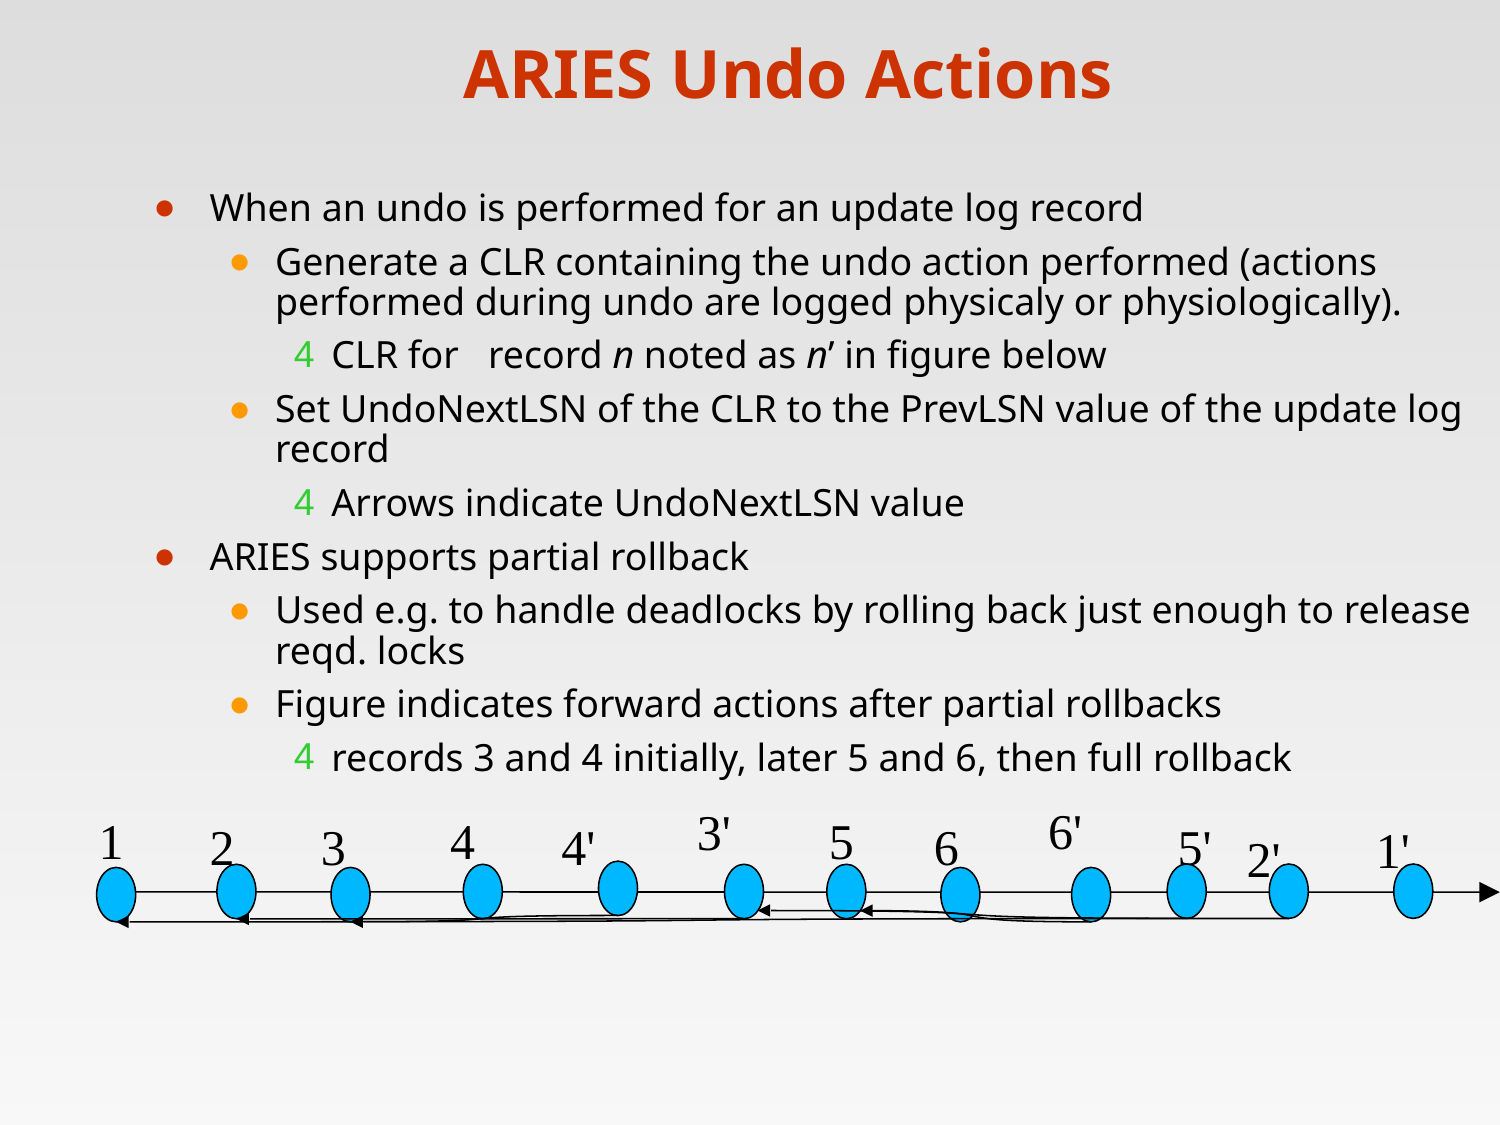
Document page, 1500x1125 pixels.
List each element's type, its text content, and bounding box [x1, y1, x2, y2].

title ARIES Undo Actions [126, 19, 1451, 120]
list When an undo is performed for an update log record Generate a CLR containing the undo action performed (actions performed during undo are logged physicaly or physiologically). CLR for record n noted as n’ in figure below Set UndoNextLSN of the CLR to the PrevLSN value of the update log record Arrows indicate UndoNextLSN value ARIES supports partial rollback Used e.g. to handle deadlocks by rolling back just enough to release reqd. locks Figure indicates forward actions after partial rollbacks records 3 and 4 initially, later 5 and 6, then full rollback [138, 181, 1500, 674]
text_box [96, 809, 1500, 923]
